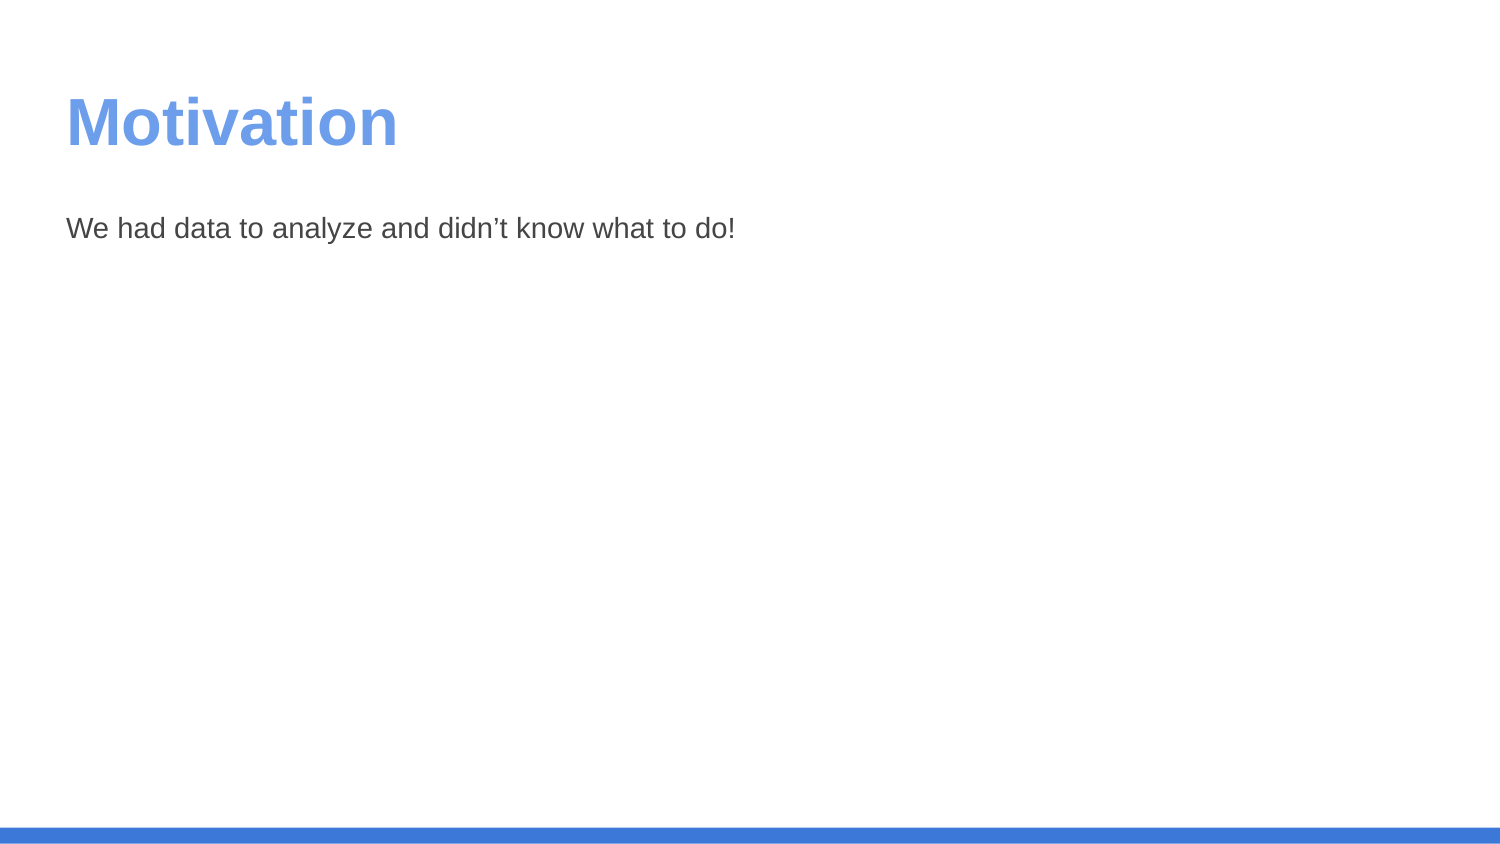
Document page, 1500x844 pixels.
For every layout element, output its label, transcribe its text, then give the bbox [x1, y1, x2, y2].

list We had data to analyze and didn’t know what to do! [51, 189, 1449, 750]
title Motivation [51, 64, 1449, 167]
